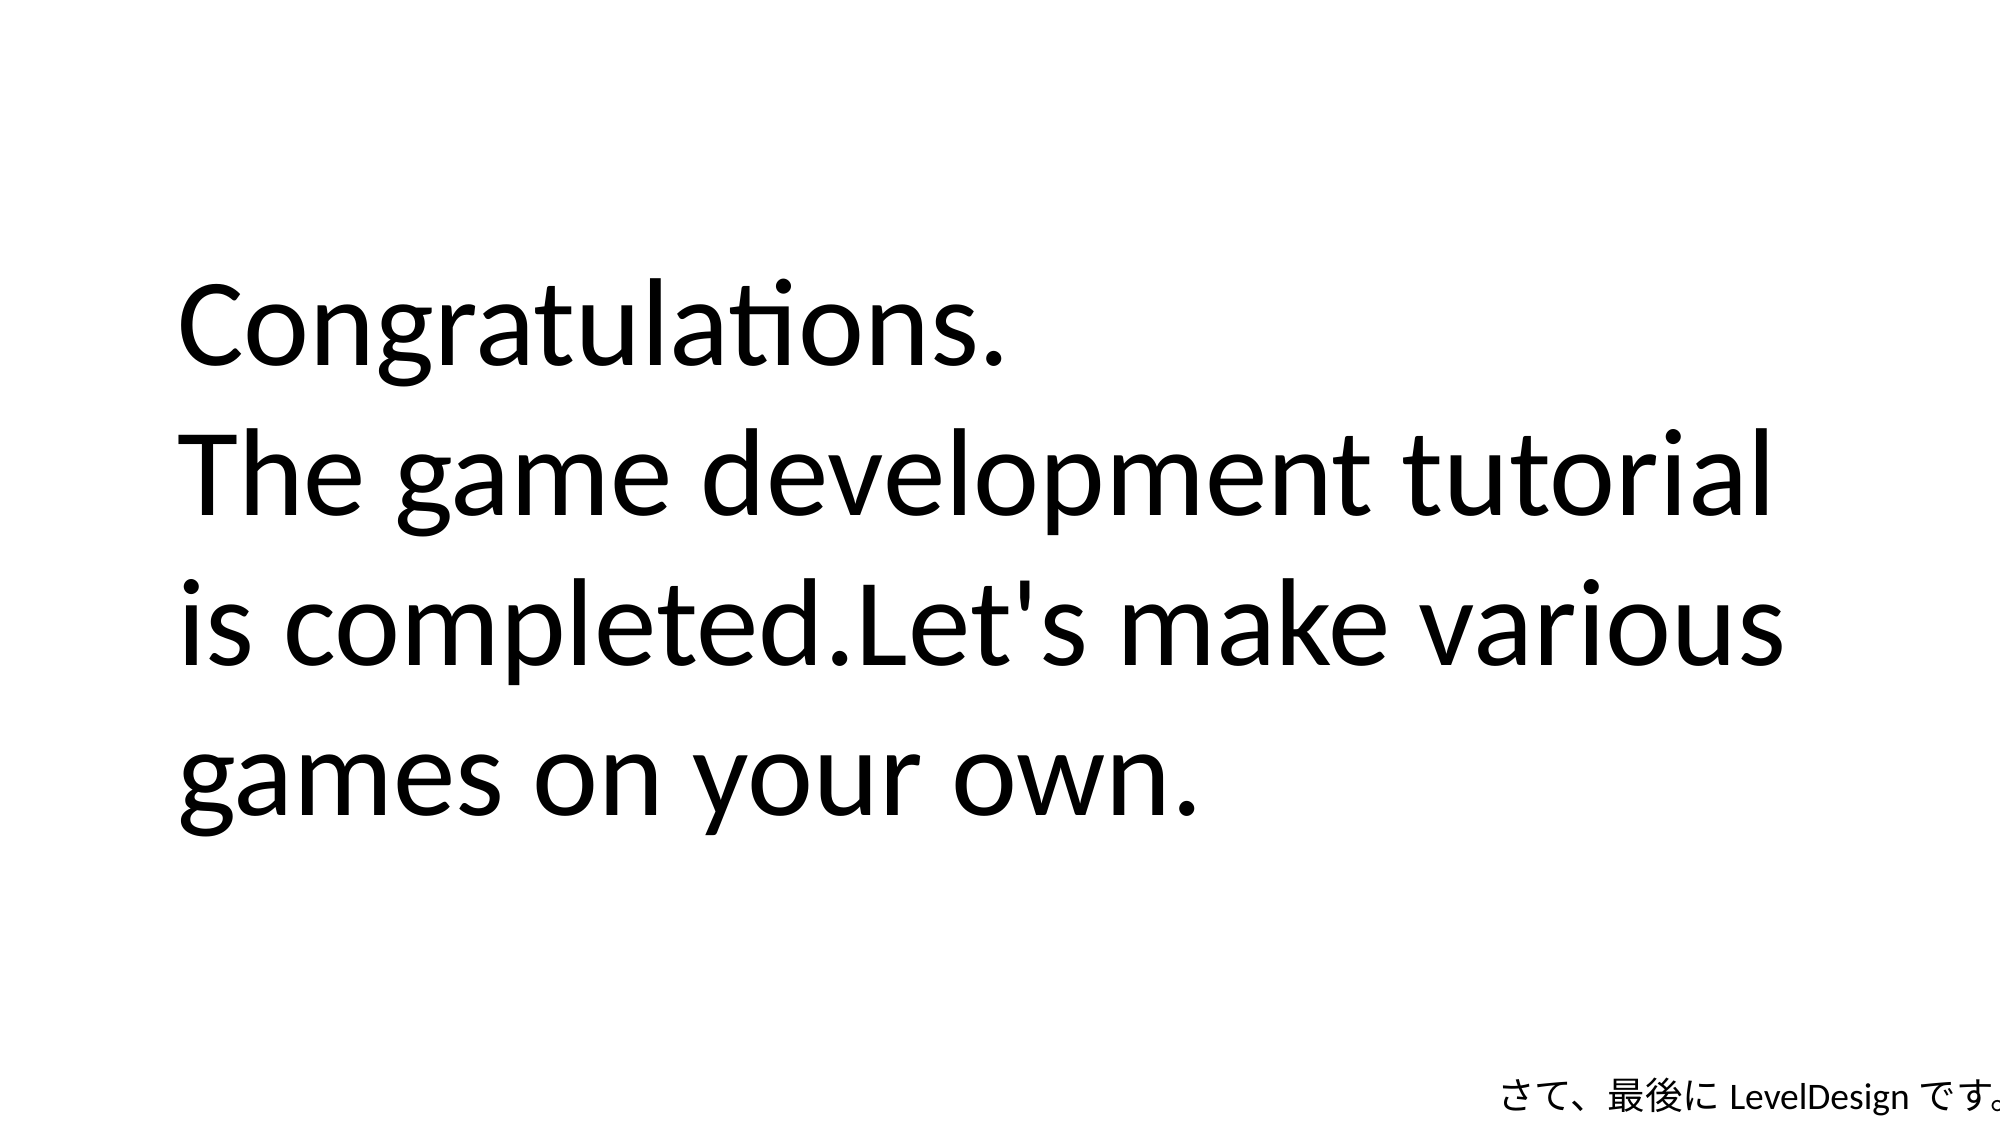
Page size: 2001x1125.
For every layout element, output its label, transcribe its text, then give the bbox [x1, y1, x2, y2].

text_box Congratulations. The game development tutorial is completed.Let's make various games on your own. [162, 232, 1830, 848]
text_box さて、最後にLevelDesignです。 [1482, 1064, 2000, 1125]
